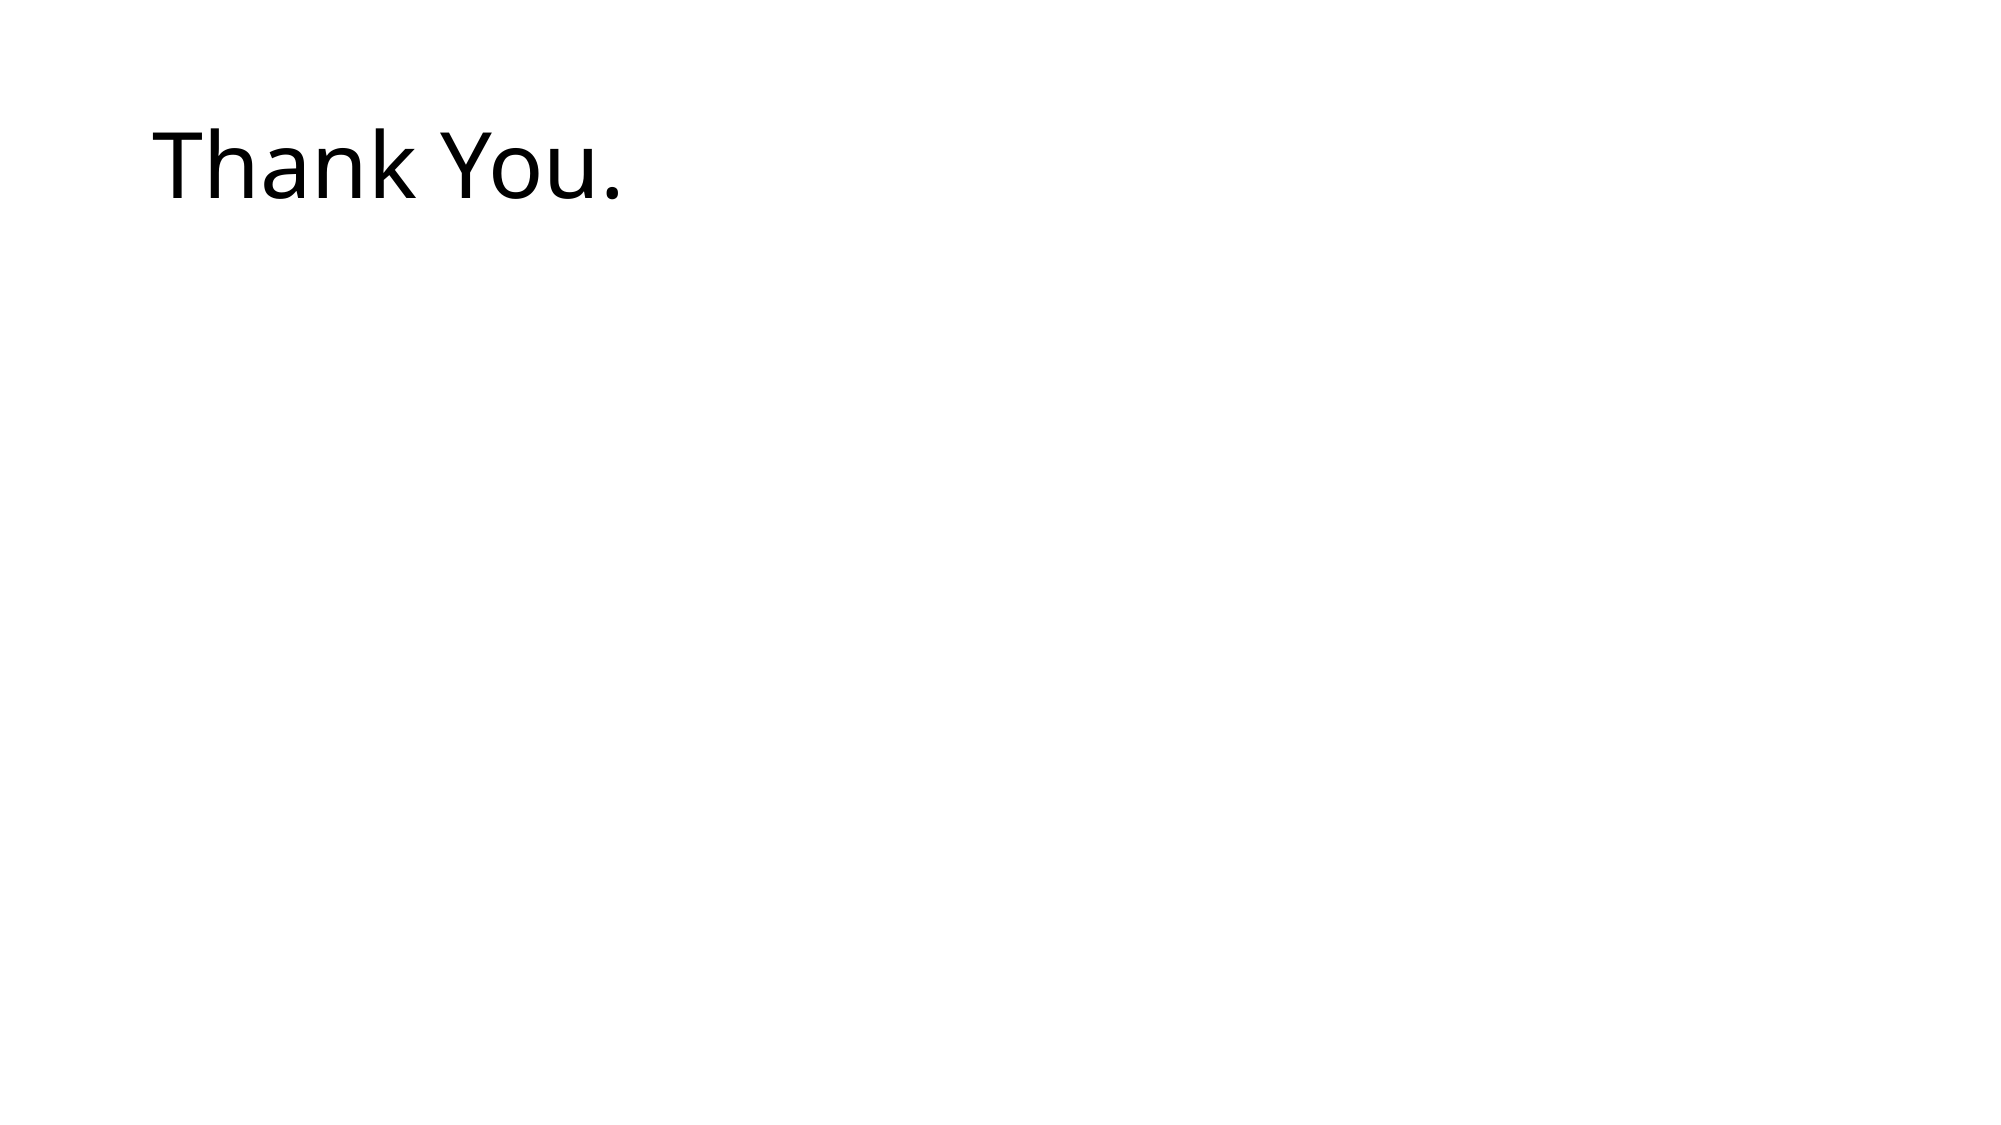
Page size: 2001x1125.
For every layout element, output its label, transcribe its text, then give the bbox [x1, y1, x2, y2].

title Thank You. [137, 59, 1863, 278]
